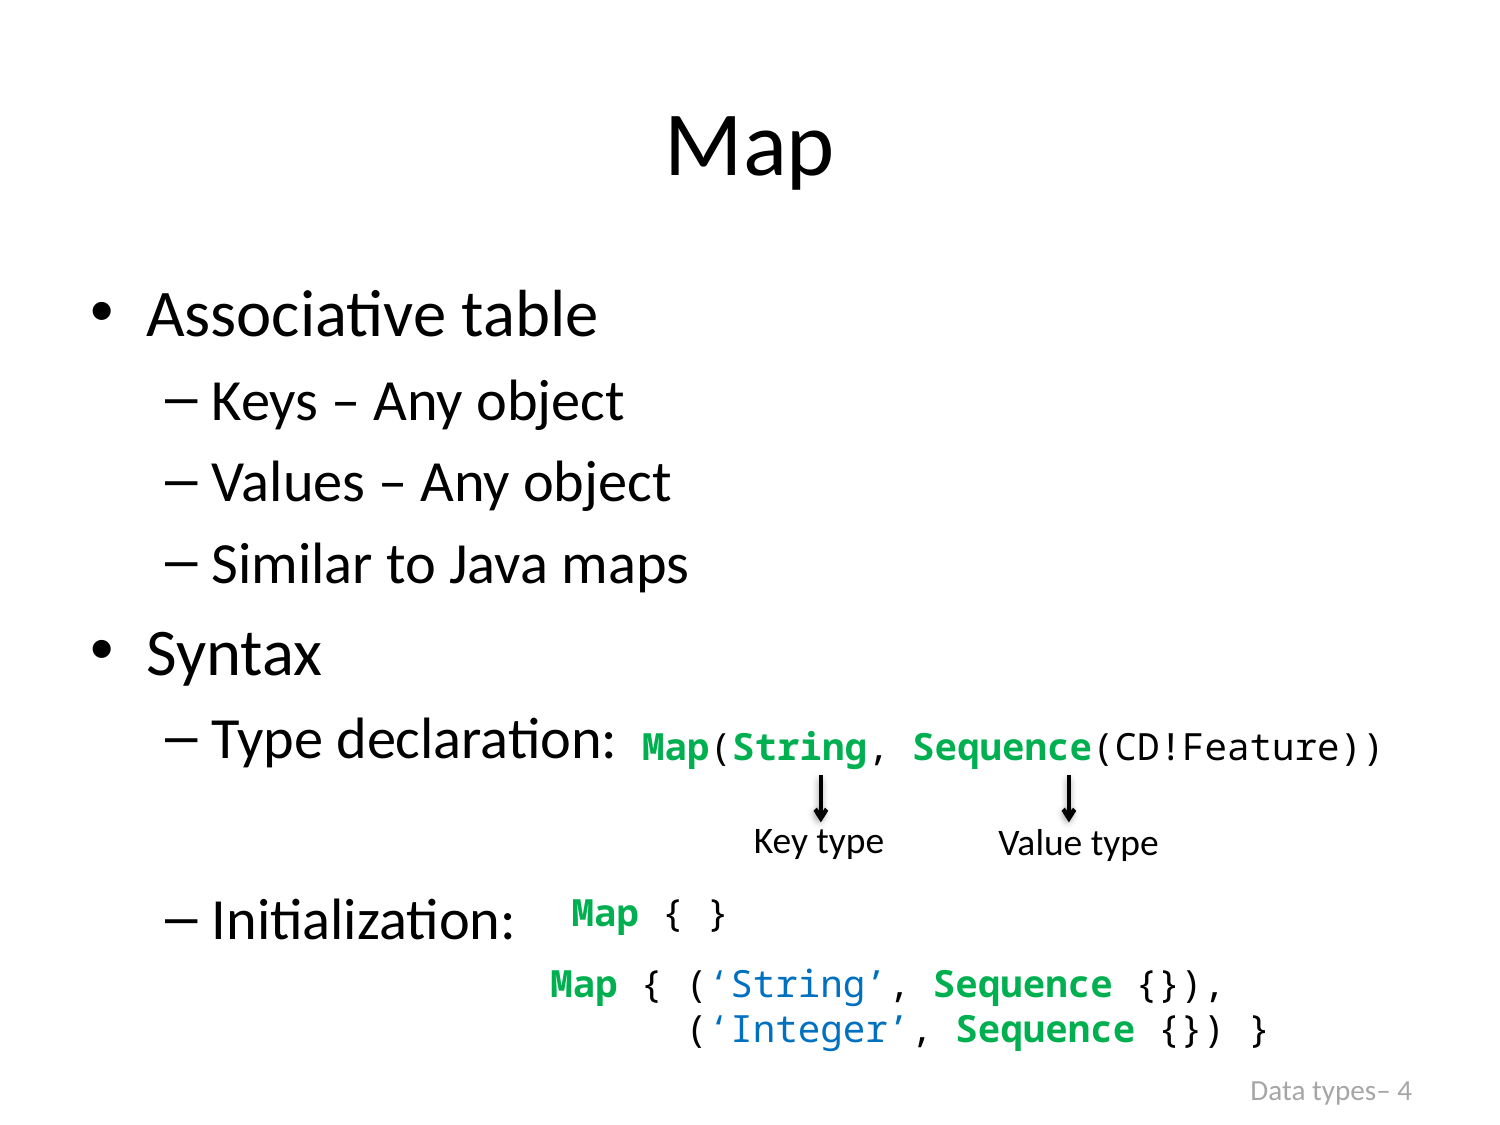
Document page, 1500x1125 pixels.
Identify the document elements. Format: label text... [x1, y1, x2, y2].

text_box Key type [739, 808, 900, 869]
text_box Map { (‘String’, Sequence {}), (‘Integer’, Sequence {}) } [535, 952, 1286, 1057]
text_box Map(String, Sequence(CD!Feature)) [627, 715, 1400, 776]
title Map [75, 45, 1425, 233]
list Associative table Keys – Any object Values – Any object Similar to Java maps Syntax Type declaration: Initialization: [75, 262, 1425, 1005]
text_box Value type [983, 810, 1174, 871]
text_box Data types– 4 [1235, 1064, 1500, 1115]
text_box Map { } [556, 881, 744, 942]
